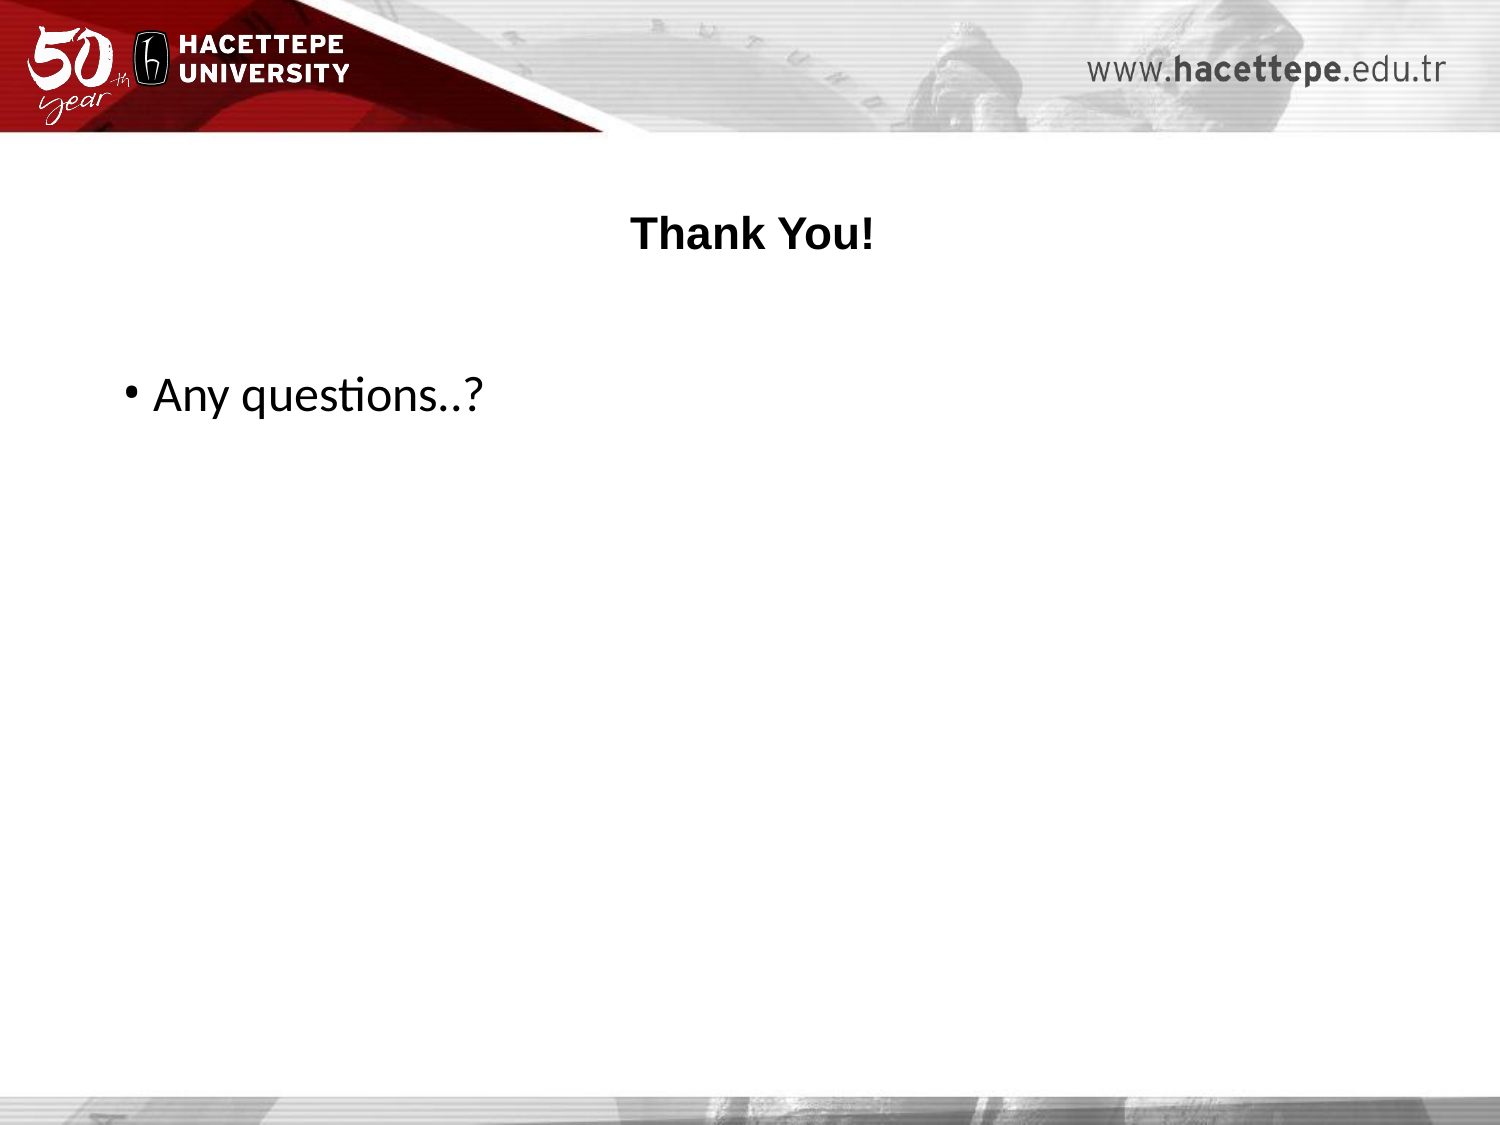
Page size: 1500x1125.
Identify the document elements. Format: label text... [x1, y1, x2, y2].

picture [0, 0, 1500, 1125]
text_box Thank You! [65, 190, 1442, 266]
text_box Any questions..? [107, 347, 1393, 429]
